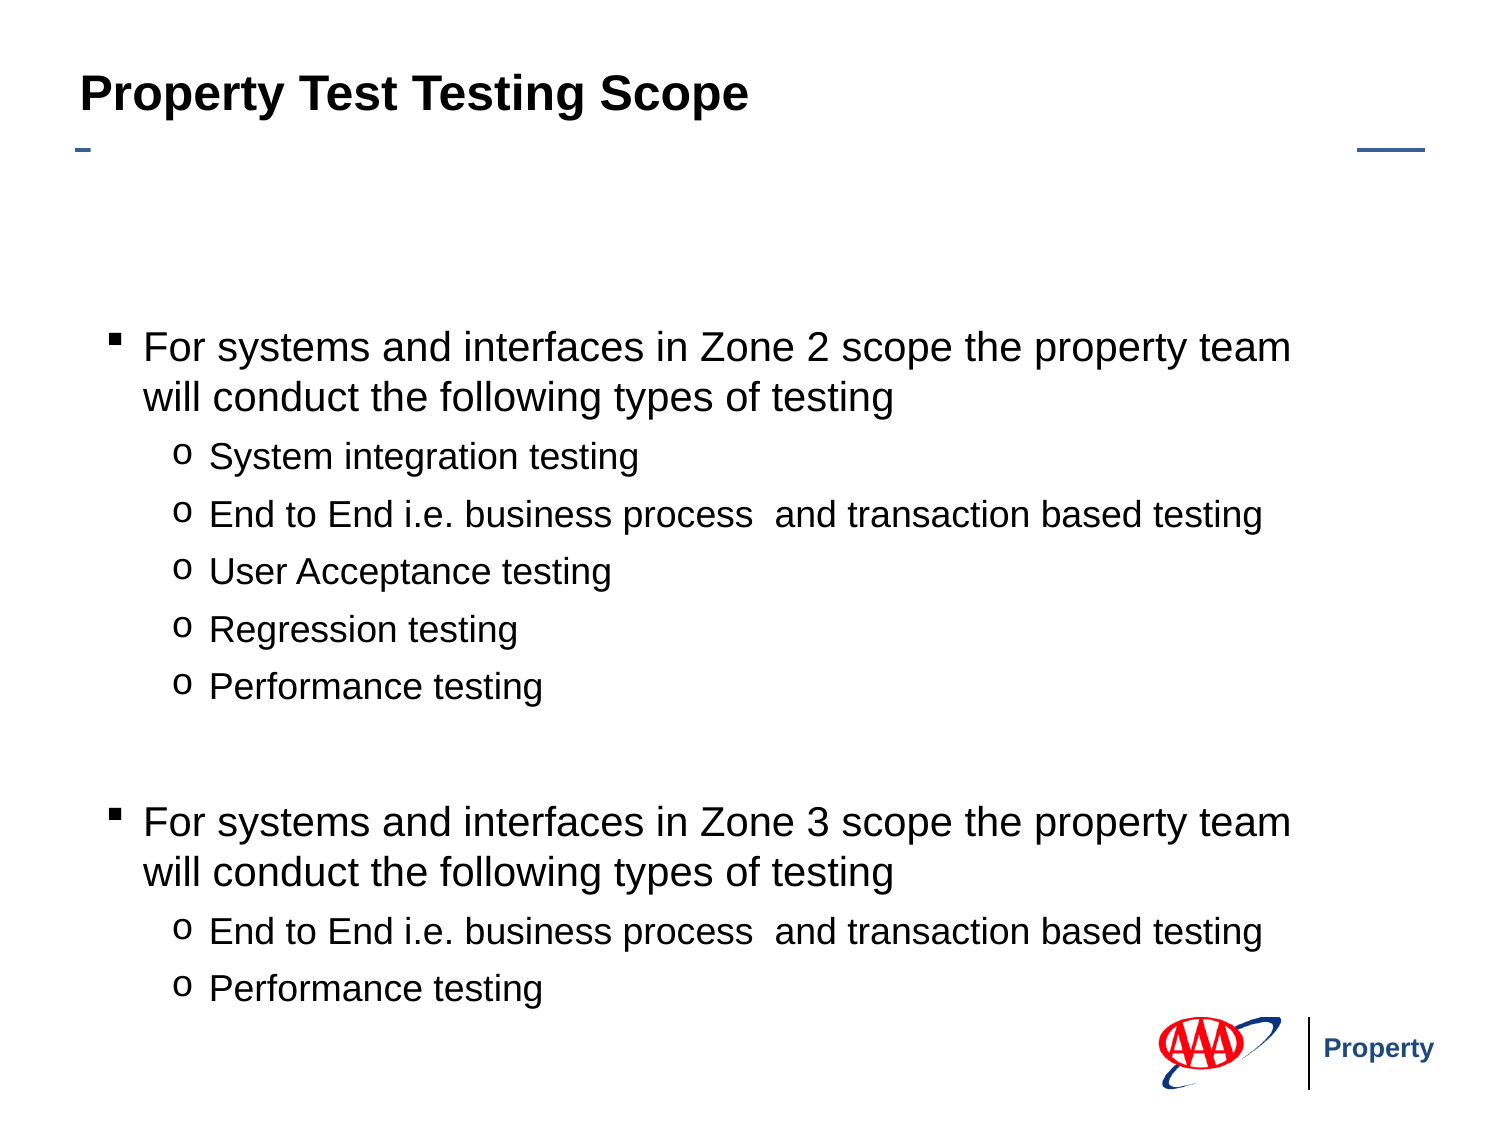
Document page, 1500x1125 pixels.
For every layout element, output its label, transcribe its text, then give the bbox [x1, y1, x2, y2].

list Property Test Testing Scope [64, 41, 1435, 128]
picture [1149, 1018, 1288, 1096]
list For systems and interfaces in Zone 2 scope the property team will conduct the following types of testing System integration testing End to End i.e. business process and transaction based testing User Acceptance testing Regression testing Performance testing For systems and interfaces in Zone 3 scope the property team will conduct the following types of testing End to End i.e. business process and transaction based testing Performance testing [90, 135, 1358, 1018]
